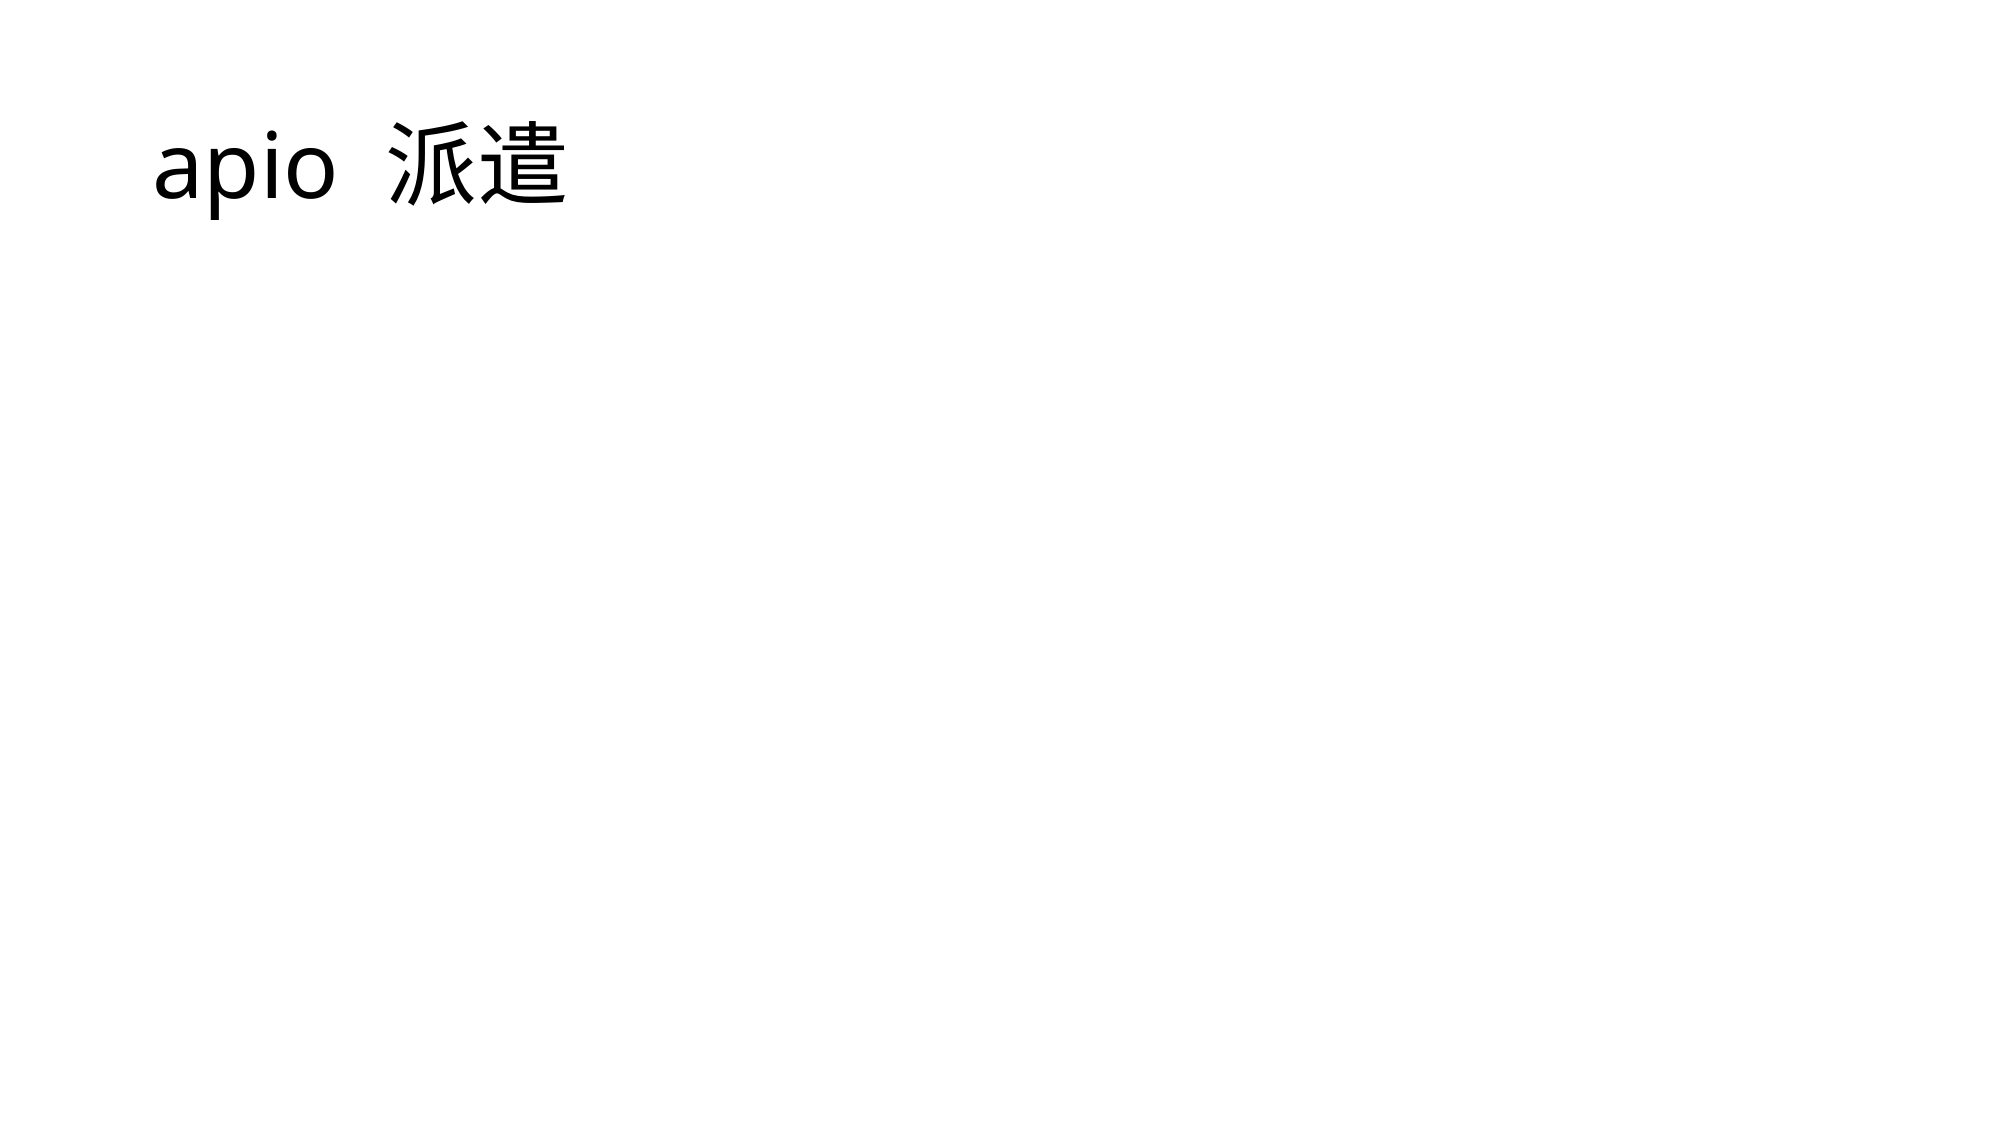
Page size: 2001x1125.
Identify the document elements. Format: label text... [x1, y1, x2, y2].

title apio 派遣 [137, 59, 1863, 278]
